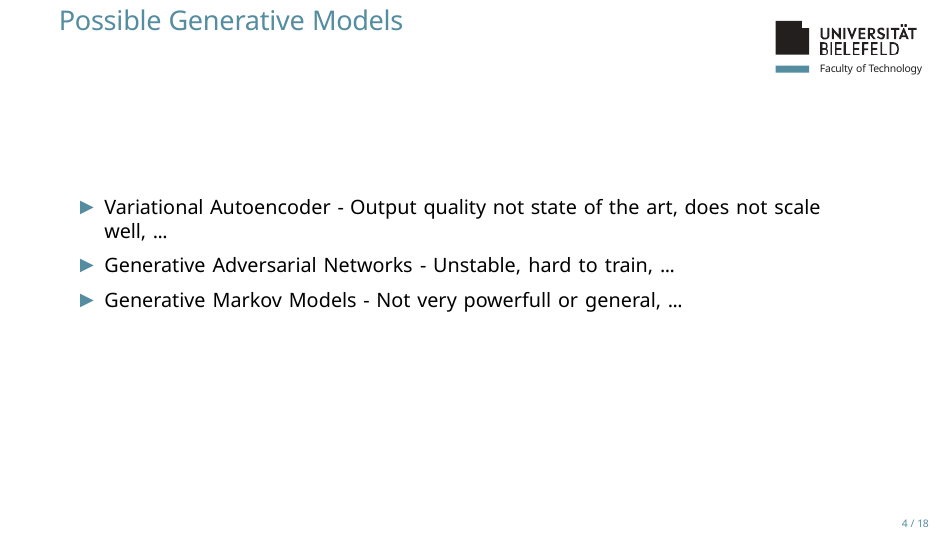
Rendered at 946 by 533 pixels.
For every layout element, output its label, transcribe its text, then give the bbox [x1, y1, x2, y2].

text_box Variational Autoencoder - Output quality not state of the art, does not scale well, ... Generative Adversarial Networks - Unstable, hard to train, ... Generative Markov Models - Not very powerfull or general, ... [69, 185, 856, 312]
text_box Faculty of Technology [817, 59, 926, 75]
text_box Possible Generative Models [56, 1, 458, 93]
text_box <number> / 18 [895, 514, 936, 533]
picture [820, 42, 899, 55]
